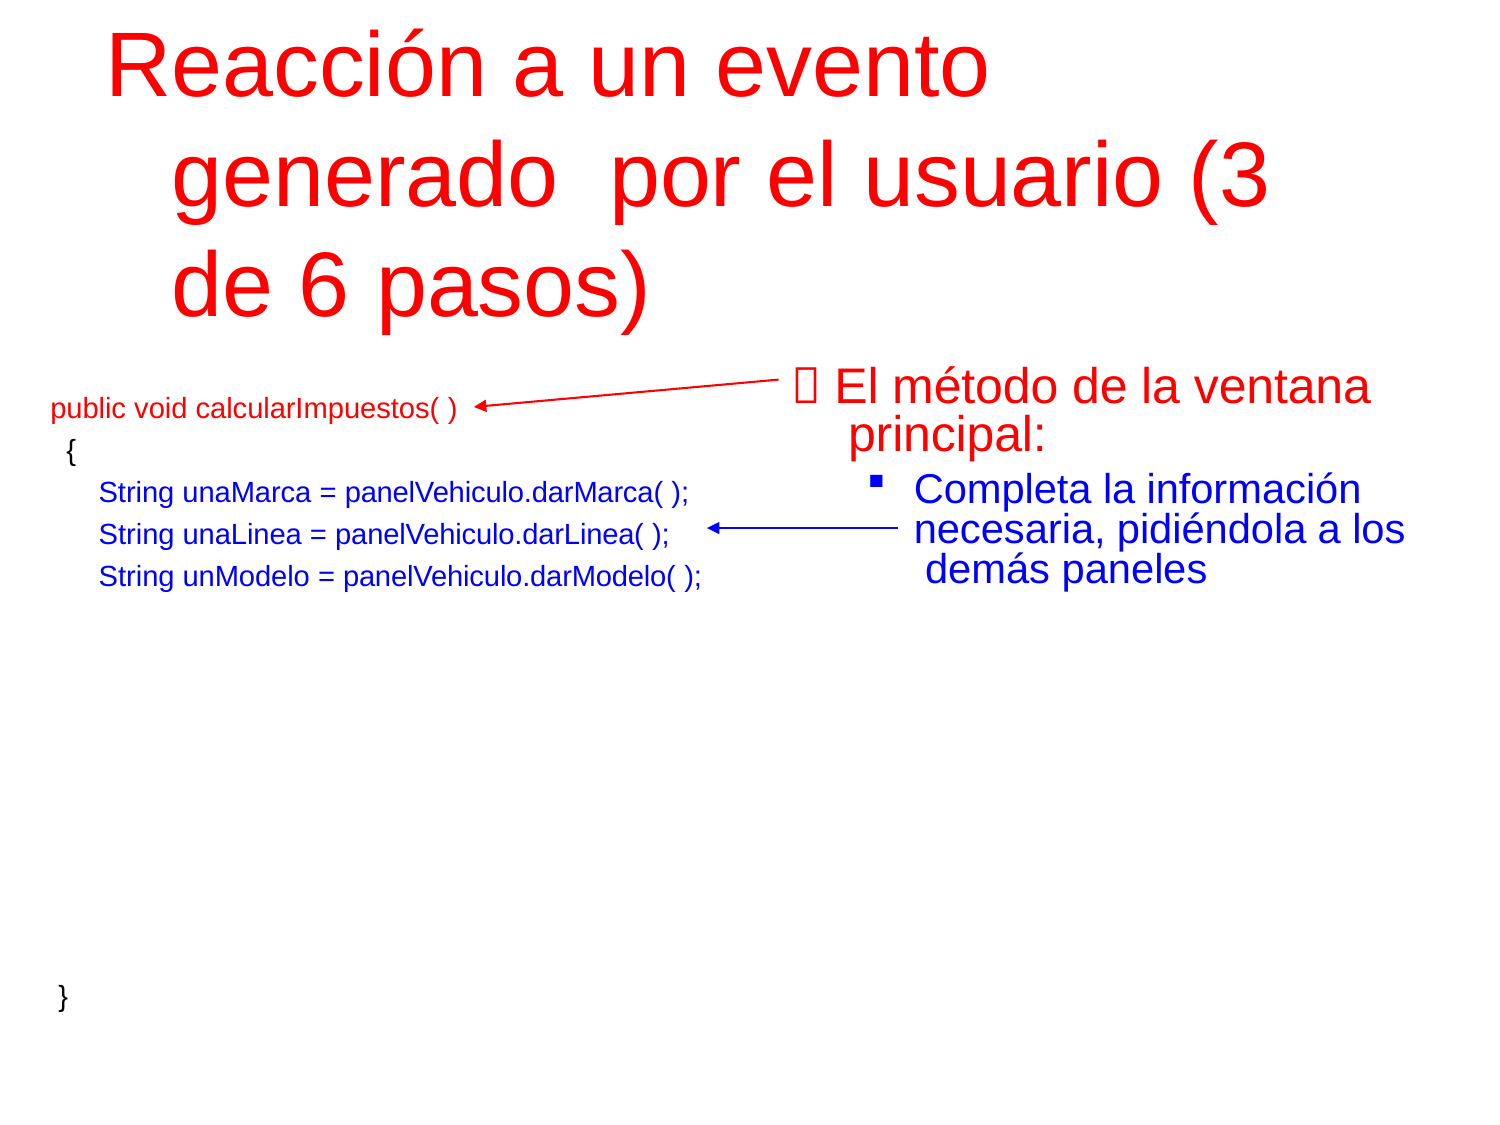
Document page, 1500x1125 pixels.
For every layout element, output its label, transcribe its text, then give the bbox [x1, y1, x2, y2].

title Reacción a un evento generado por el usuario (3 de 6 pasos) [103, 2, 1397, 335]
text_box  El método de la ventana principal: Completa la información necesaria, pidiéndola a los demás paneles [789, 351, 1409, 592]
text_box [706, 521, 720, 535]
text_box public void calcularImpuestos( ) { String unaMarca = panelVehiculo.darMarca( ); String unaLinea = panelVehiculo.darLinea( ); String unModelo = panelVehiculo.darModelo( ); [48, 380, 708, 593]
text_box [473, 399, 487, 413]
text_box } [56, 978, 71, 1013]
